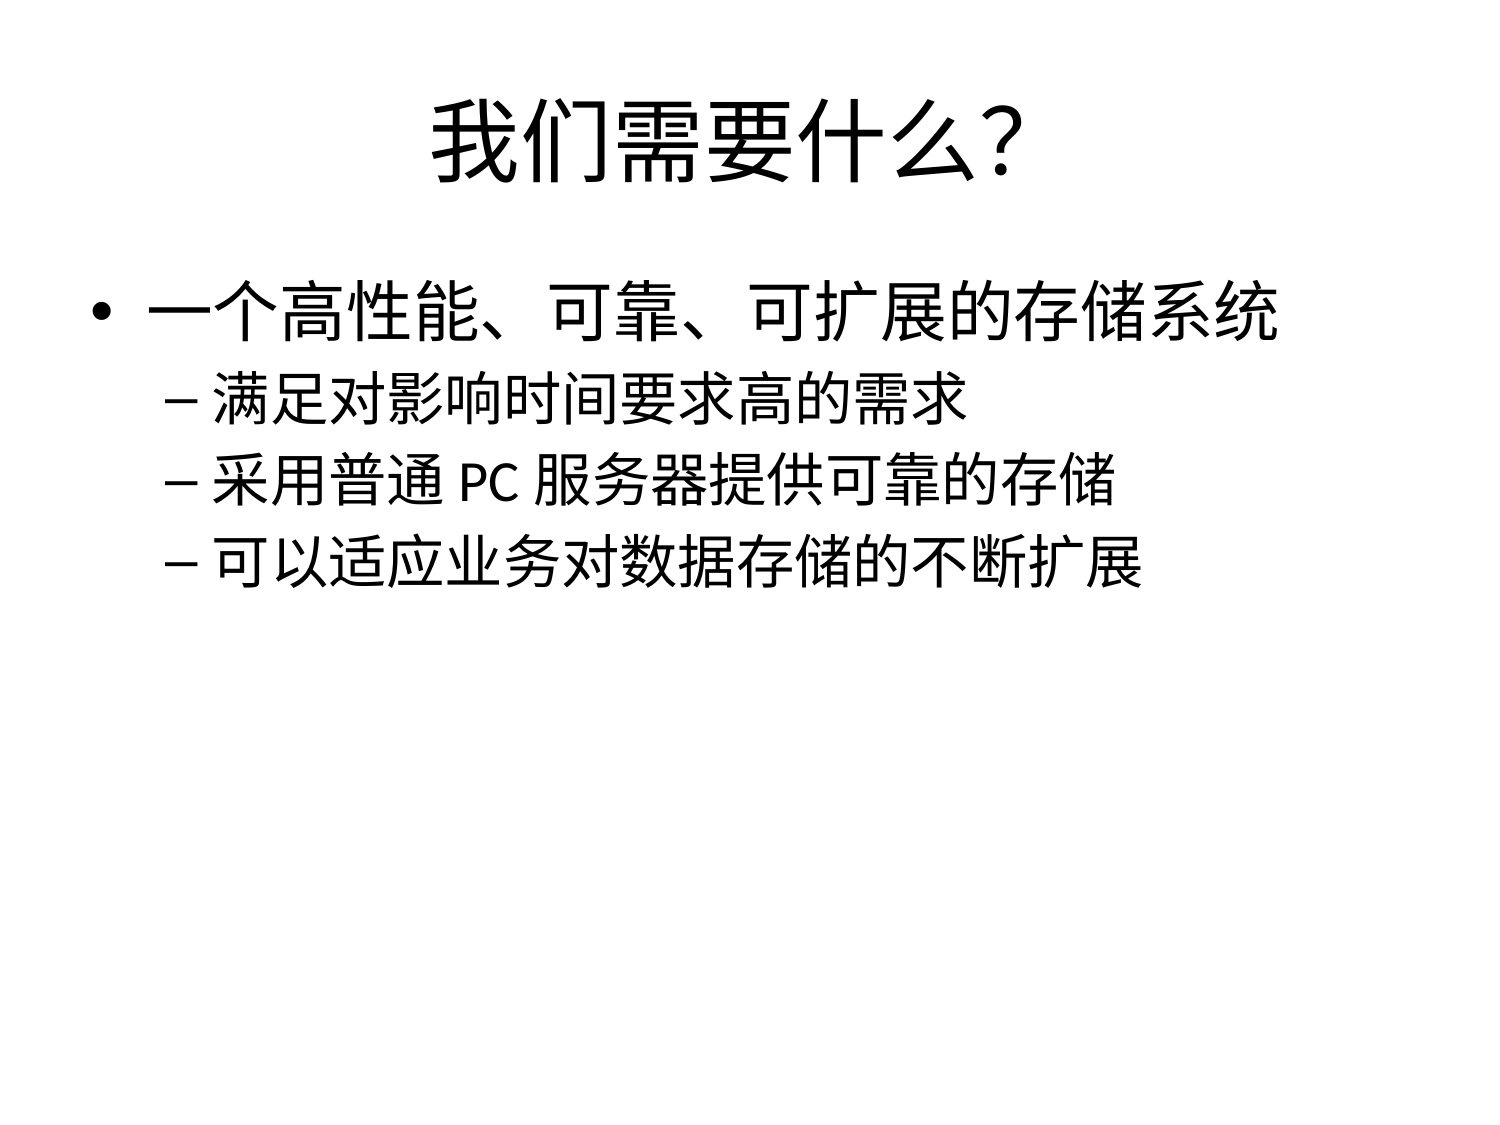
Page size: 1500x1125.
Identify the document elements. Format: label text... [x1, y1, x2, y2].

title 我们需要什么？ [75, 45, 1425, 233]
list 一个高性能、可靠、可扩展的存储系统 满足对影响时间要求高的需求 采用普通PC服务器提供可靠的存储 可以适应业务对数据存储的不断扩展 [75, 262, 1425, 1005]
